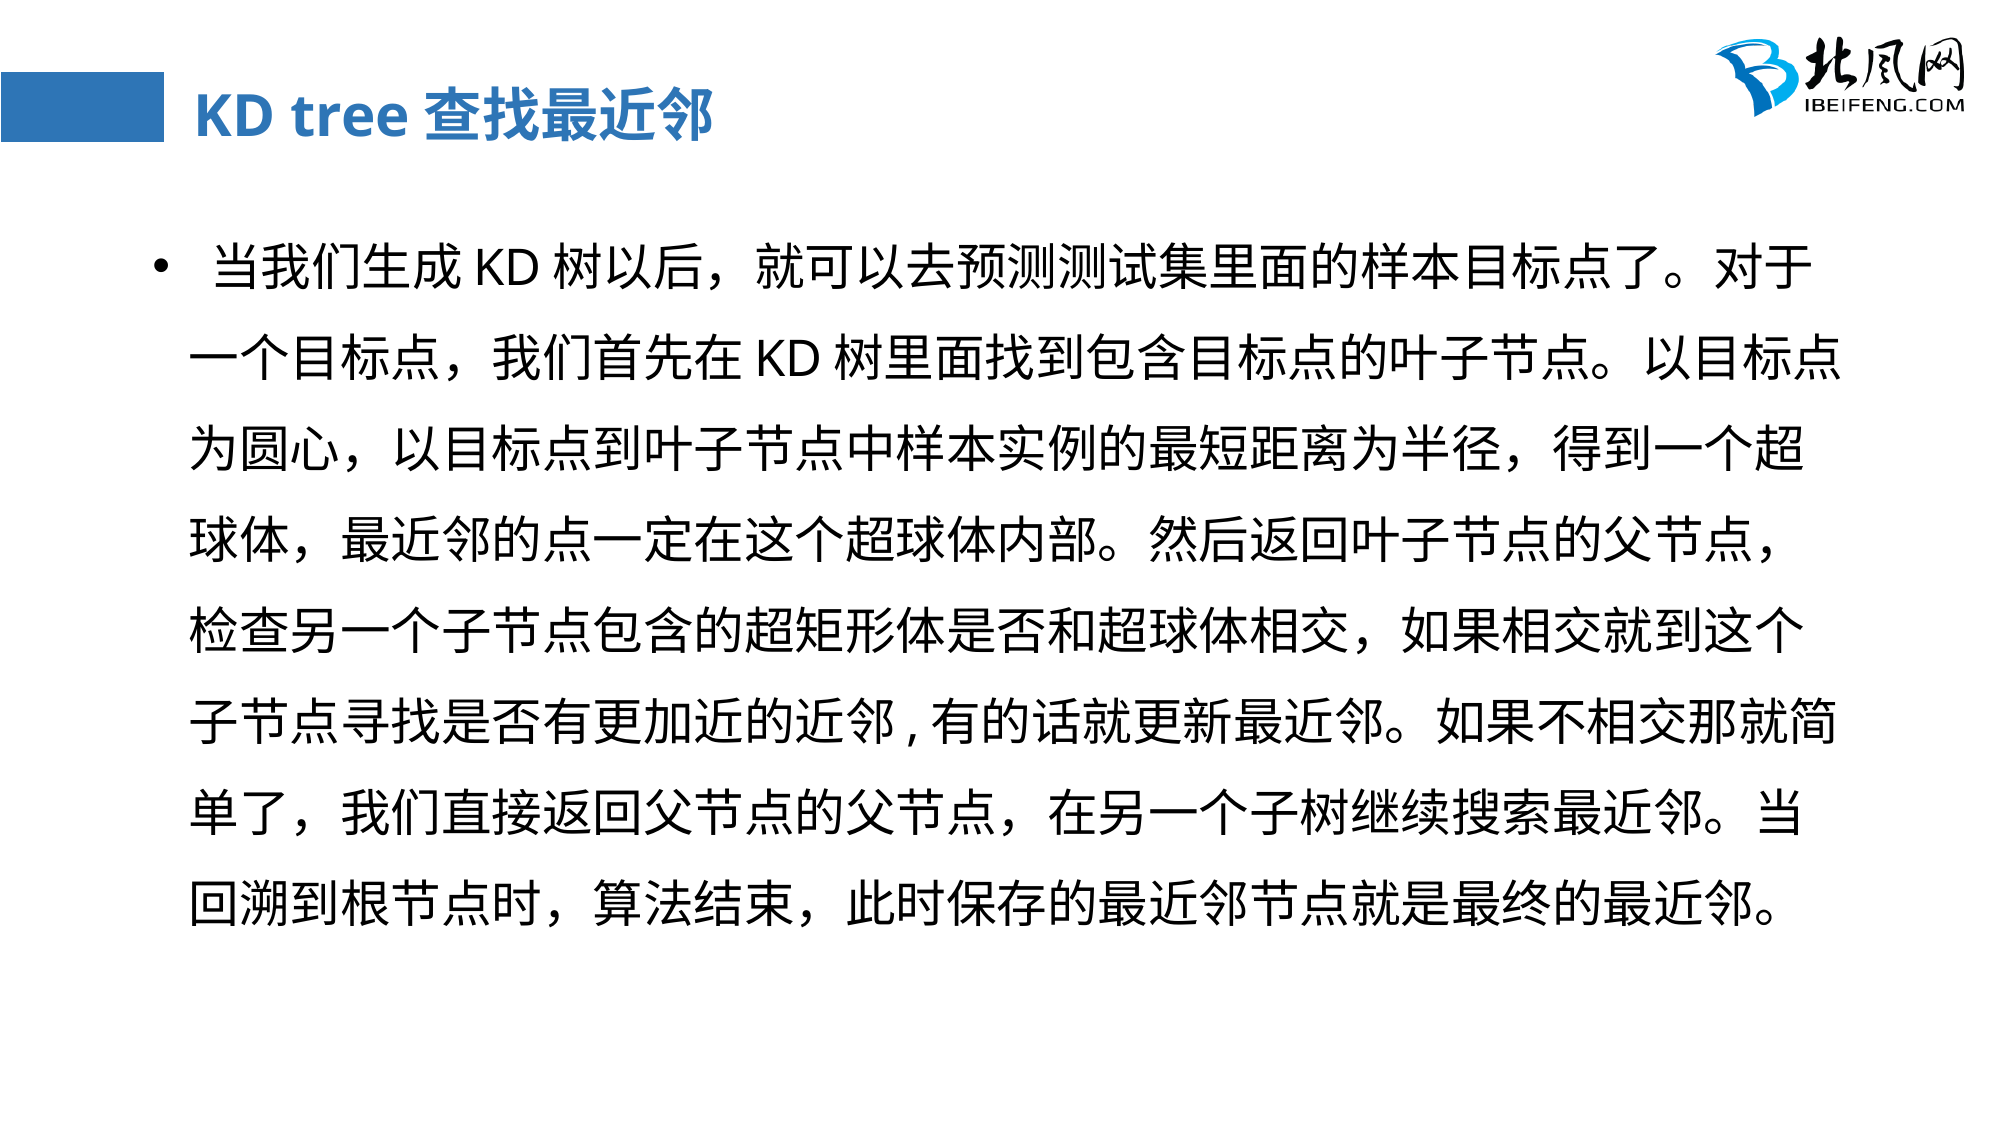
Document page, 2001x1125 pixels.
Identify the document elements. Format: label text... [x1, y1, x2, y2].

picture [1904, 27, 1974, 119]
list 当我们生成KD树以后，就可以去预测测试集里面的样本目标点了。对于一个目标点，我们首先在KD树里面找到包含目标点的叶子节点。以目标点为圆心，以目标点到叶子节点中样本实例的最短距离为半径，得到一个超球体，最近邻的点一定在这个超球体内部。然后返回叶子节点的父节点，检查另一个子节点包含的超矩形体是否和超球体相交，如果相交就到这个子节点寻找是否有更加近的近邻,有的话就更新最近邻。如果不相交那就简单了，我们直接返回父节点的父节点，在另一个子树继续搜索最近邻。当回溯到根节点时，算法结束，此时保存的最近邻节点就是最终的最近邻。 [137, 196, 1863, 1014]
title KD tree查找最近邻 [178, 27, 1904, 208]
